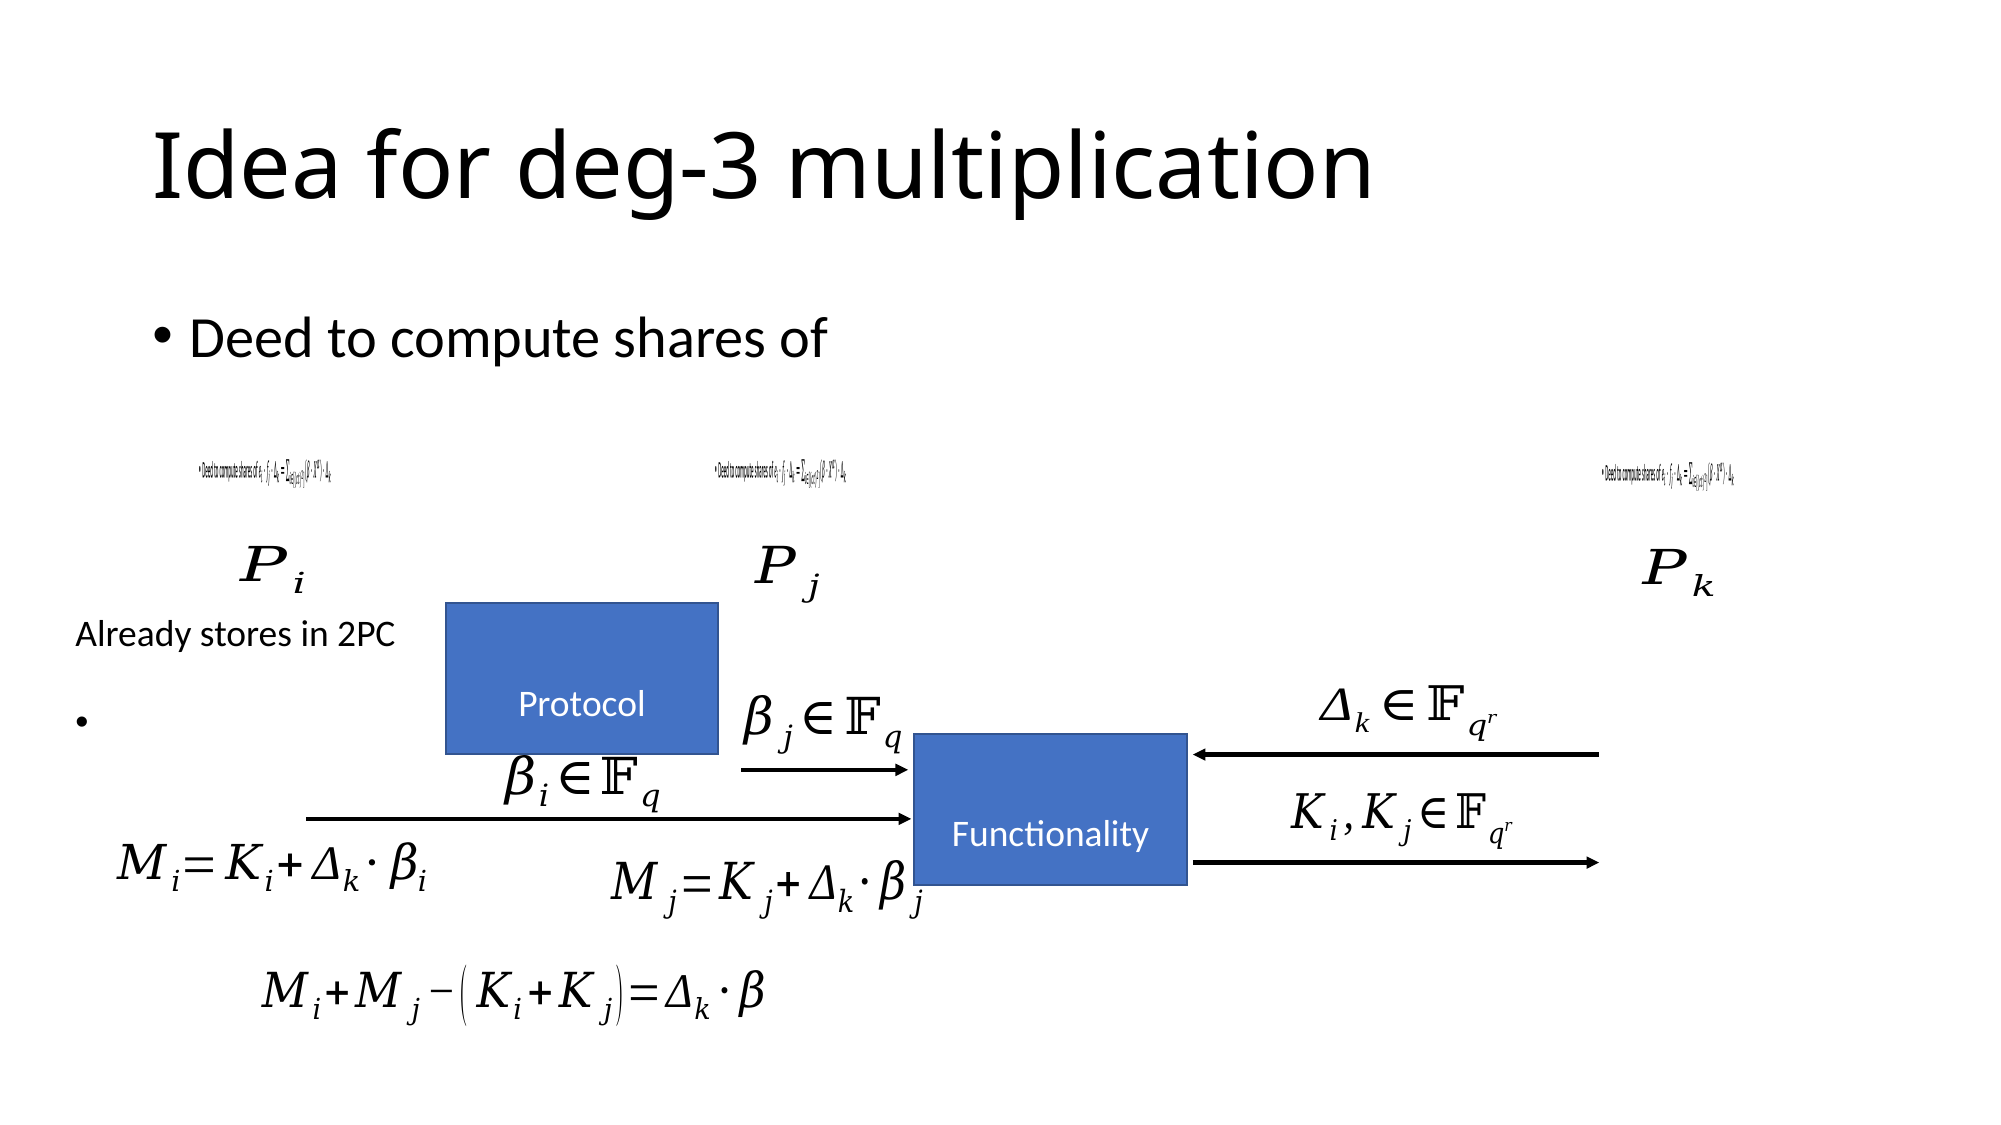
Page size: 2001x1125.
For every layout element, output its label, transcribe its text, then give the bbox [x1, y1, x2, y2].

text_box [1599, 408, 1750, 604]
title Idea for deg-3 multiplication [137, 59, 1863, 278]
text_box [711, 405, 862, 604]
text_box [196, 405, 347, 600]
